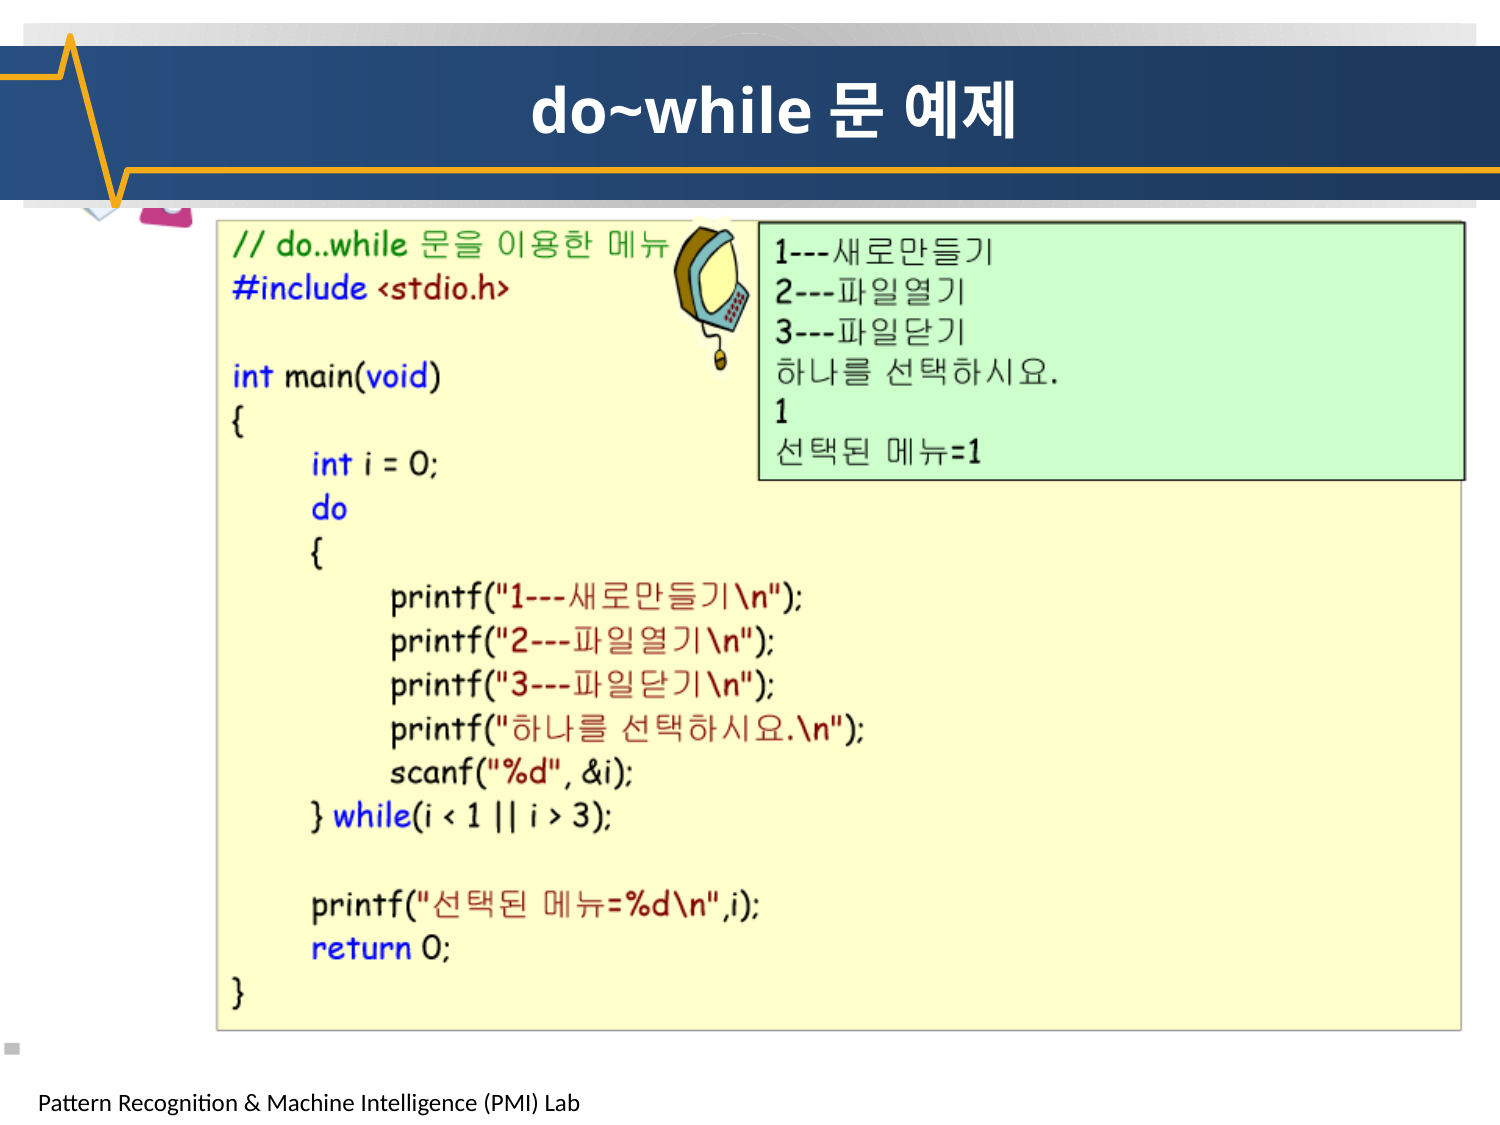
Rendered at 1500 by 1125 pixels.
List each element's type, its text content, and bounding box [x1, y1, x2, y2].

picture [19, 207, 1481, 1055]
title do~while문 예제 [119, 55, 1430, 162]
